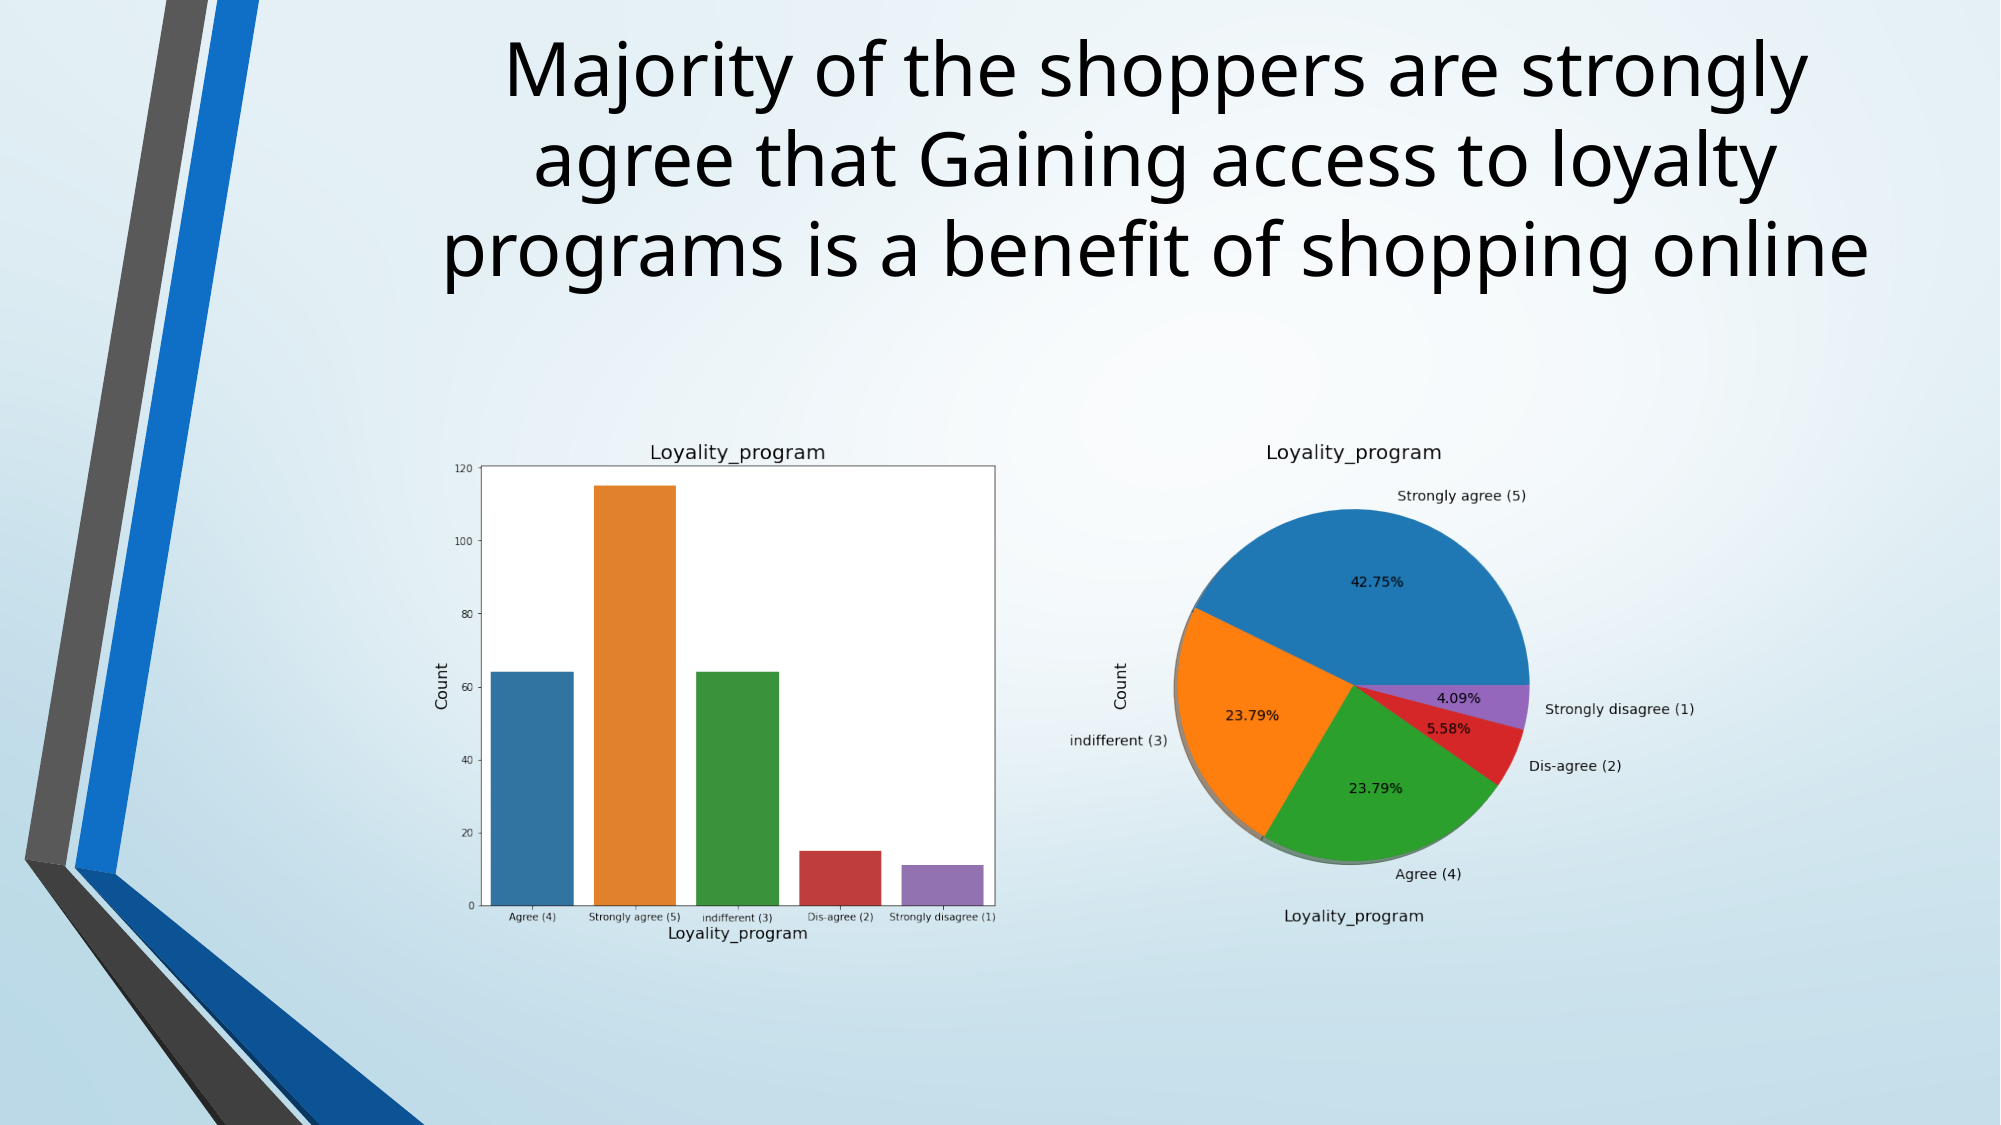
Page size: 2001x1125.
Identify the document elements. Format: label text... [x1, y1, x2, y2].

title Majority of the shoppers are strongly agree that Gaining access to loyalty programs is a benefit of shopping online [425, 0, 1888, 313]
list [428, 437, 1702, 951]
